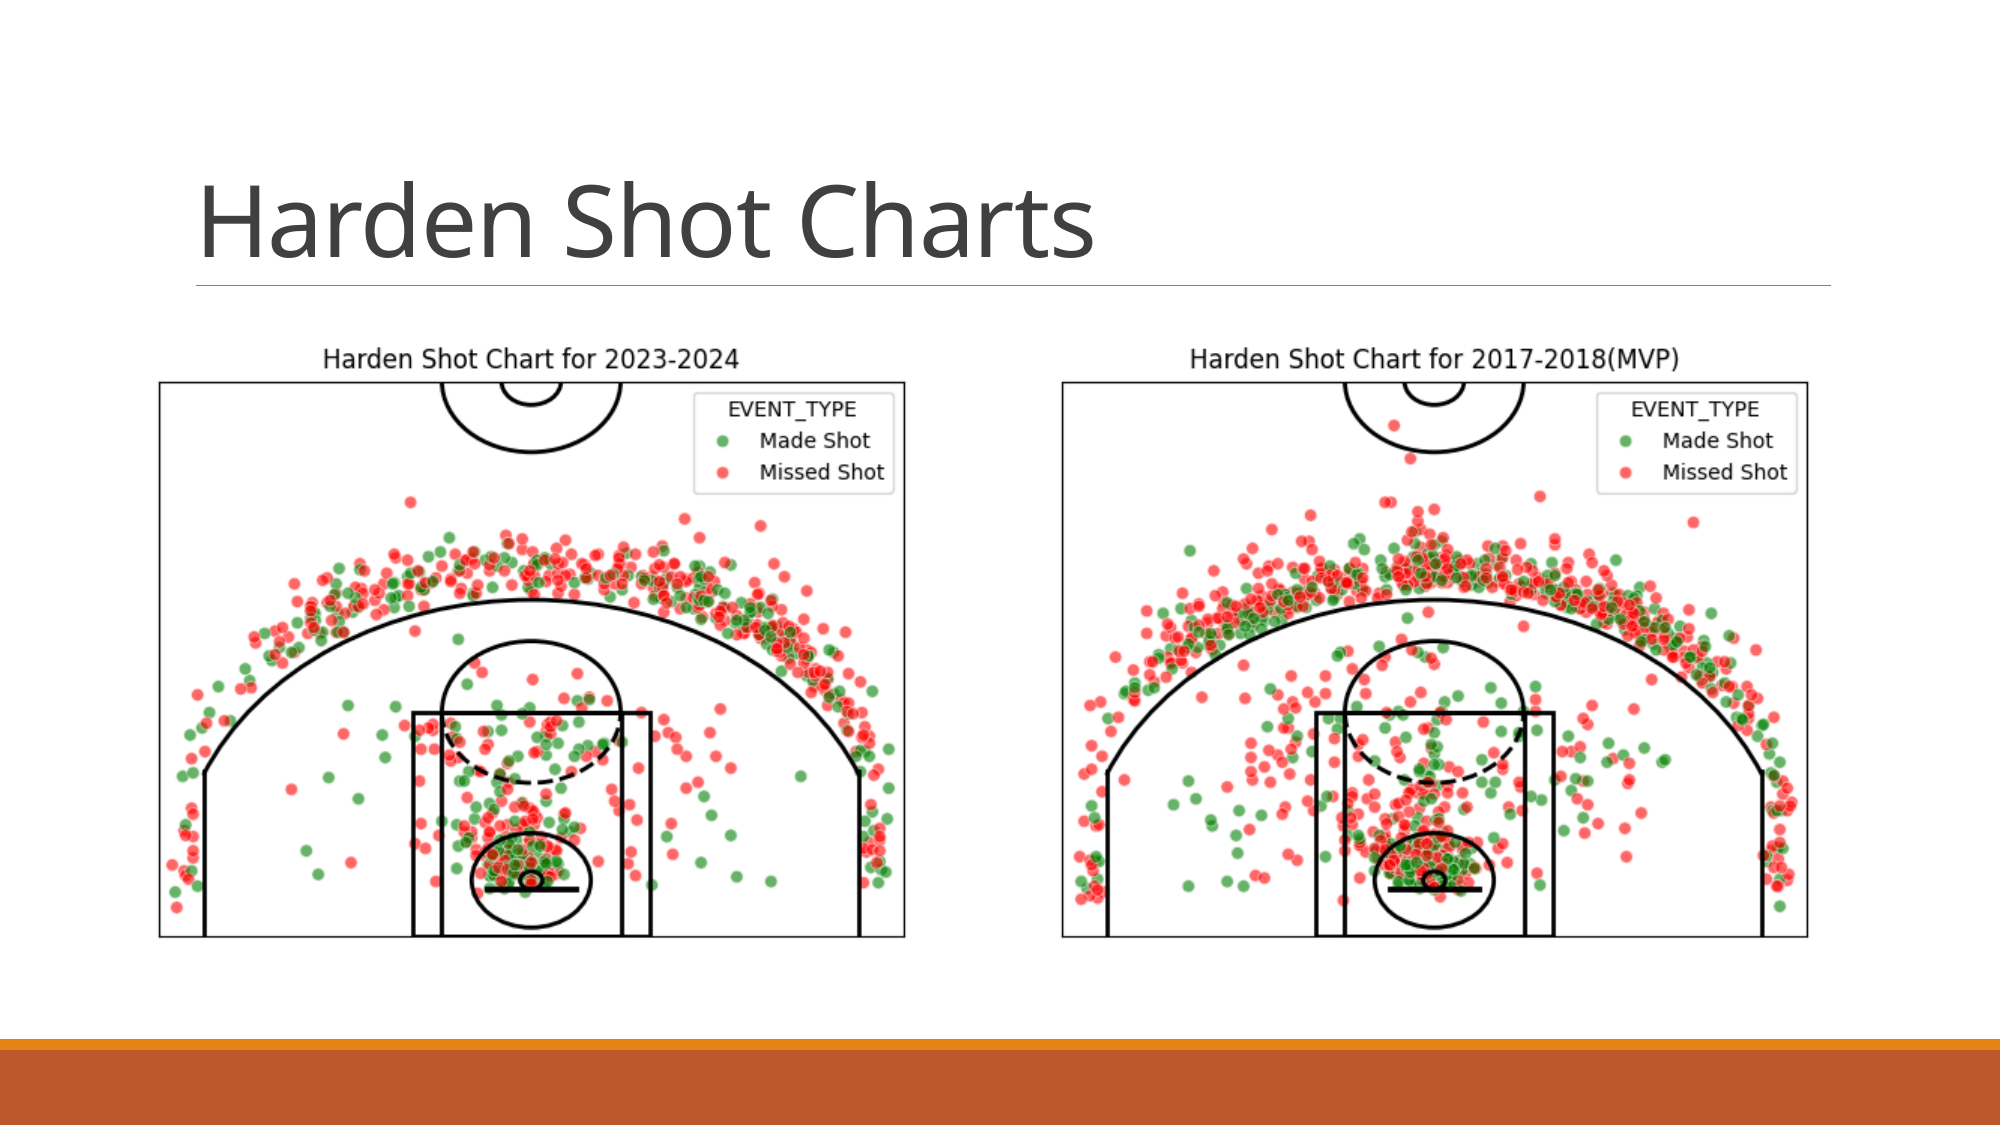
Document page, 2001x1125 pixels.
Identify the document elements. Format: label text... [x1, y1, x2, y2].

title Harden Shot Charts [180, 47, 1830, 285]
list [39, 294, 940, 1016]
picture [941, 294, 1903, 1016]
